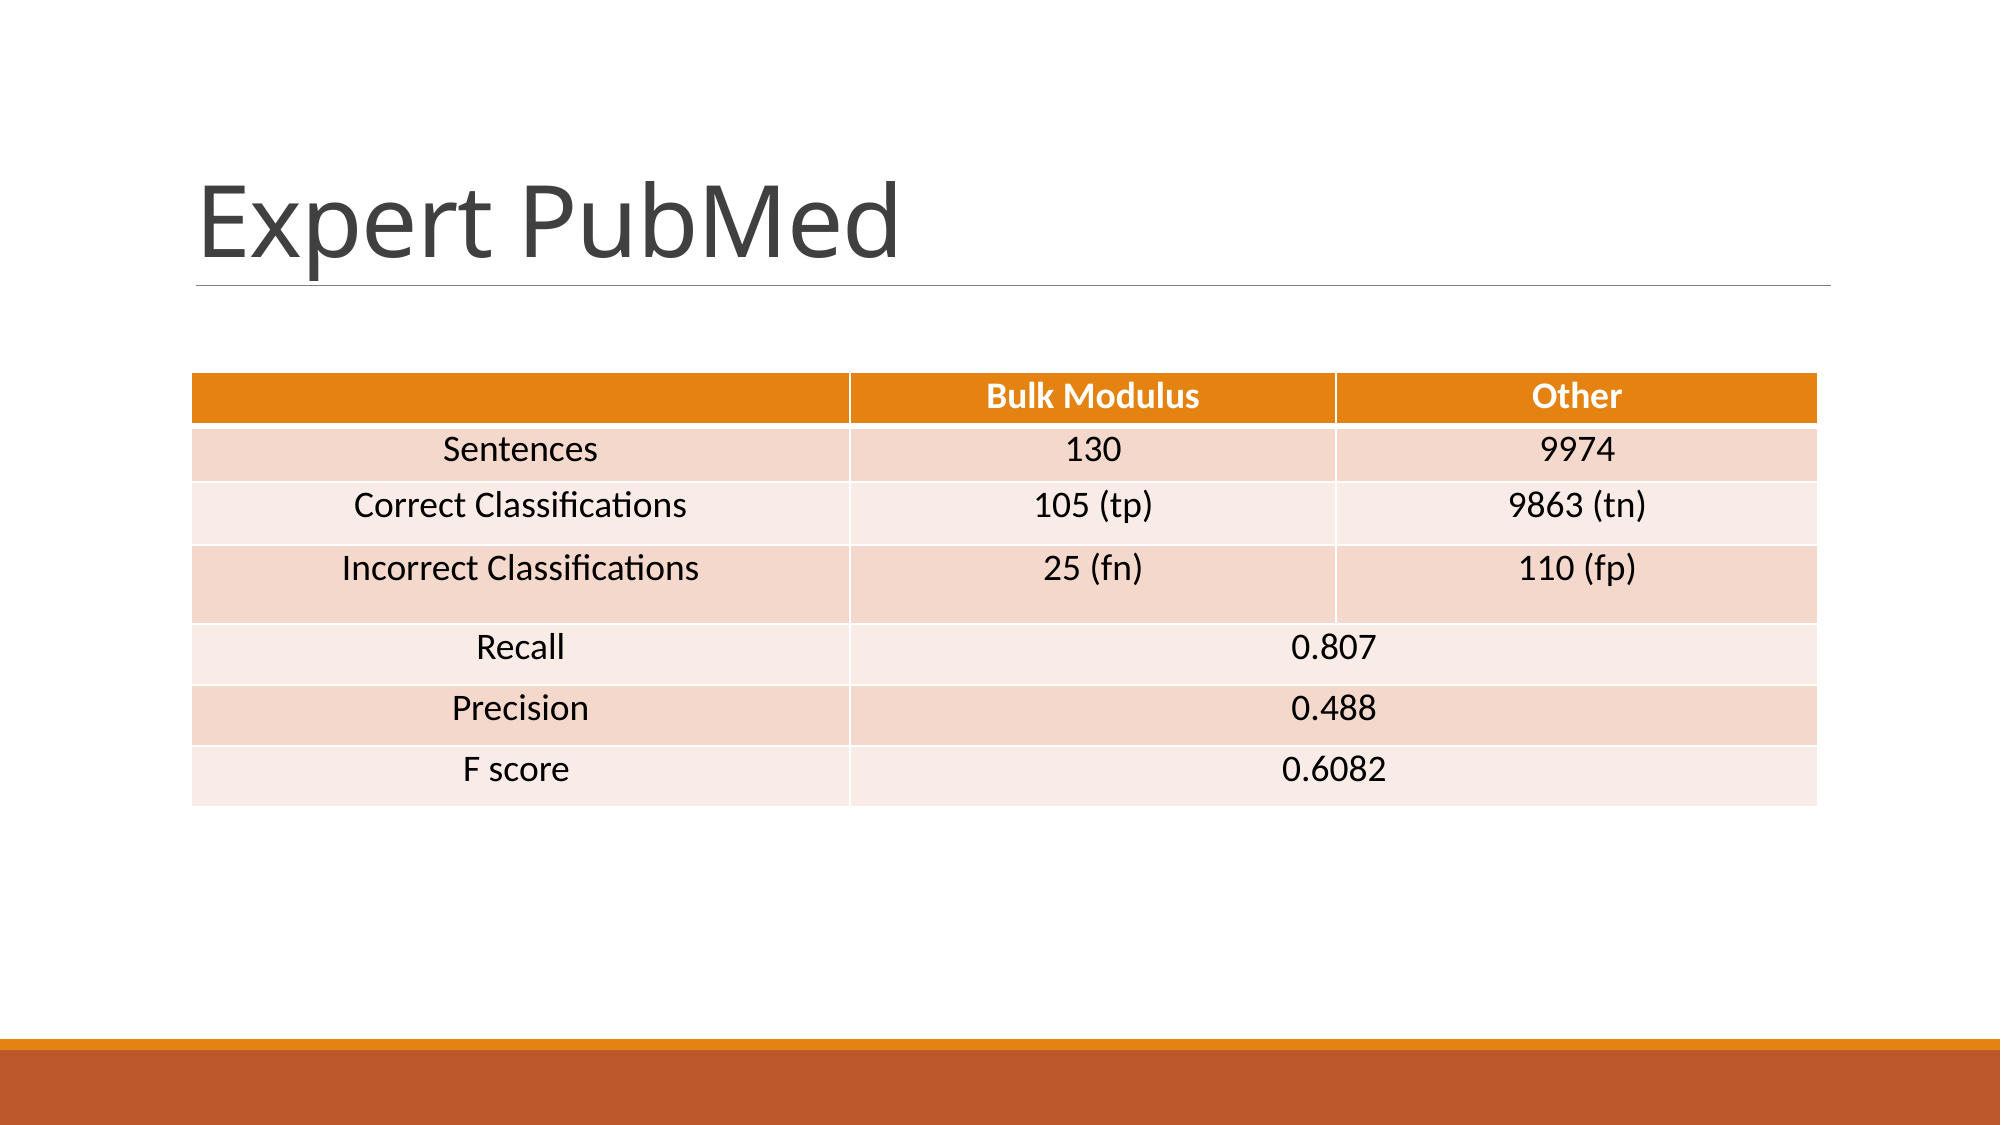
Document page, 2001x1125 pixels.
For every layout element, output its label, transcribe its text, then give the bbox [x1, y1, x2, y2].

table_cell 105 (tp) [851, 483, 1335, 544]
table_cell Incorrect Classifications [192, 546, 849, 623]
table_cell Sentences [192, 429, 849, 481]
title Expert PubMed [180, 47, 1830, 285]
table_cell F score [192, 747, 849, 806]
table_header Other [1337, 373, 1817, 423]
table_cell 0.6082 [851, 747, 1817, 806]
table_cell 9863 (tn) [1337, 483, 1817, 544]
table_header Bulk Modulus [851, 373, 1335, 423]
table_cell 0.488 [851, 686, 1817, 745]
table_cell Correct Classifications [192, 483, 849, 544]
table_cell 0.807 [851, 625, 1817, 684]
table_cell 110 (fp) [1337, 546, 1817, 623]
table_cell Precision [192, 686, 849, 745]
table_cell 25 (fn) [851, 546, 1335, 623]
table_header [192, 373, 849, 423]
table_cell Recall [192, 625, 849, 684]
table_cell 130 [851, 429, 1335, 481]
table_cell 9974 [1337, 429, 1817, 481]
